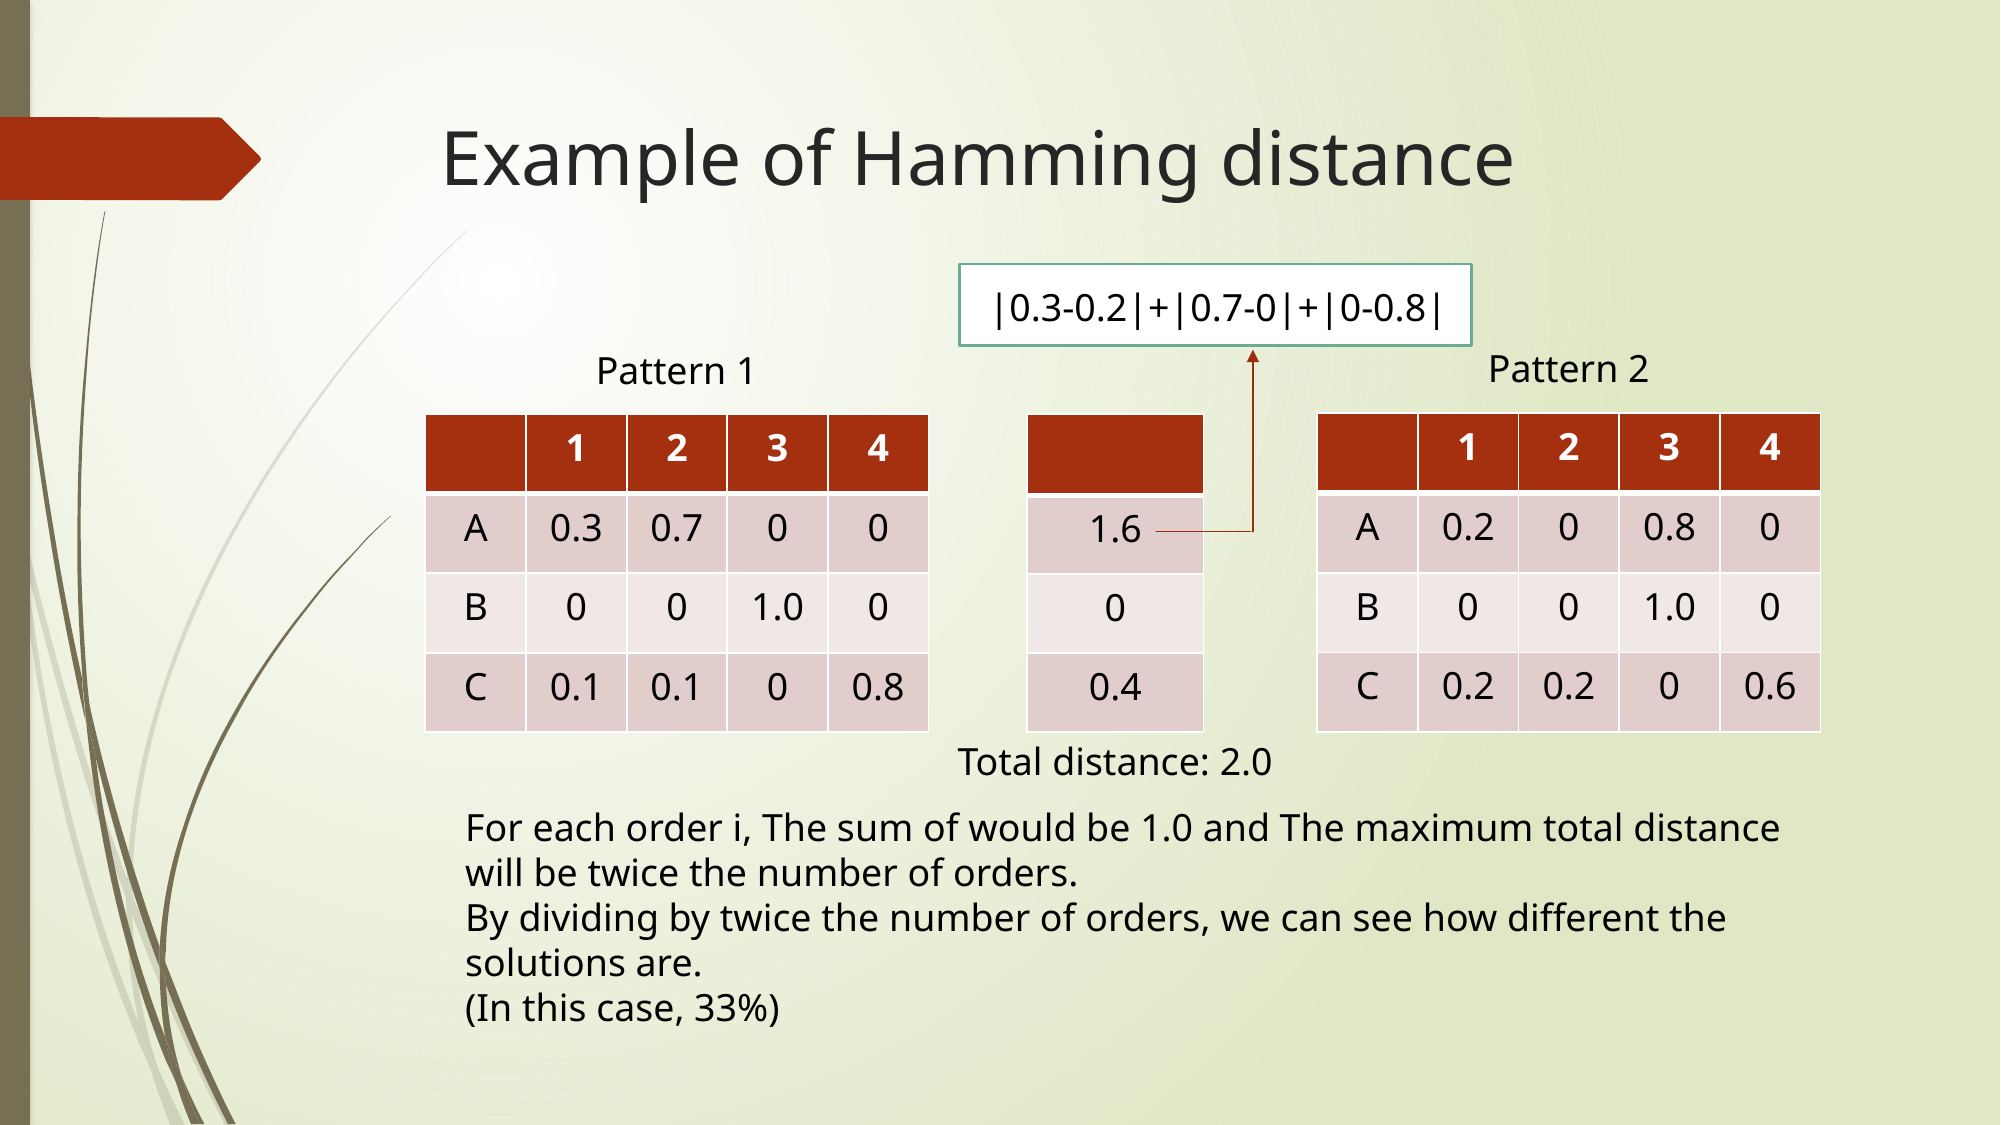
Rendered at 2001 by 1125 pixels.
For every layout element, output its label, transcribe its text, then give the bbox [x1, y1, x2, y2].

table_cell B [426, 574, 525, 652]
table_header 1 [527, 415, 626, 491]
table_cell 0 [1519, 496, 1618, 572]
table_cell 0 [728, 654, 827, 731]
table_cell 0.3 [527, 496, 626, 572]
table_cell 1.0 [1620, 574, 1719, 652]
table_cell 0 [1620, 653, 1719, 731]
table_header 2 [1519, 414, 1618, 490]
text_box Total distance: 2.0 [942, 730, 1288, 791]
table_header 1 [1419, 414, 1518, 490]
table_cell A [426, 496, 525, 572]
table_header 3 [728, 415, 827, 491]
table_cell 0.6 [1721, 653, 1820, 731]
table_cell 0.8 [829, 654, 928, 731]
table_cell 0.1 [527, 654, 626, 731]
table_cell 0.8 [1620, 496, 1719, 572]
table_cell 0 [728, 496, 827, 572]
text_box Pattern 1 [581, 339, 773, 400]
table_header [1318, 414, 1417, 490]
table_cell C [426, 654, 525, 731]
text_box Pattern 2 [1473, 337, 1665, 398]
table_cell 0.2 [1519, 653, 1618, 731]
text_box [958, 263, 1473, 347]
table_header 4 [1721, 414, 1820, 490]
table_cell B [1318, 574, 1417, 652]
text_box |0.3-0.2|+|0.7-0|+|0-0.8| [973, 276, 1463, 337]
table_cell 0 [829, 574, 928, 652]
table_cell 0 [1519, 574, 1618, 652]
table_header [426, 415, 525, 491]
table_cell 0 [527, 574, 626, 652]
table_cell 0.2 [1419, 653, 1518, 731]
table_header 4 [829, 415, 928, 491]
table_cell 0.7 [628, 496, 726, 572]
table_cell 0 [1721, 574, 1820, 652]
table_cell C [1318, 653, 1417, 731]
table_cell 0.2 [1419, 496, 1518, 572]
table_cell 0.1 [628, 654, 726, 731]
table_cell 0 [1721, 496, 1820, 572]
table_cell 0 [1419, 574, 1518, 652]
table_cell A [1318, 496, 1417, 572]
table_header 3 [1620, 414, 1719, 490]
table_cell 0 [628, 574, 726, 652]
title Example of Hamming distance [425, 102, 1888, 230]
table_cell 1.0 [728, 574, 827, 652]
table_cell 0 [829, 496, 928, 572]
table_header 2 [628, 415, 726, 491]
